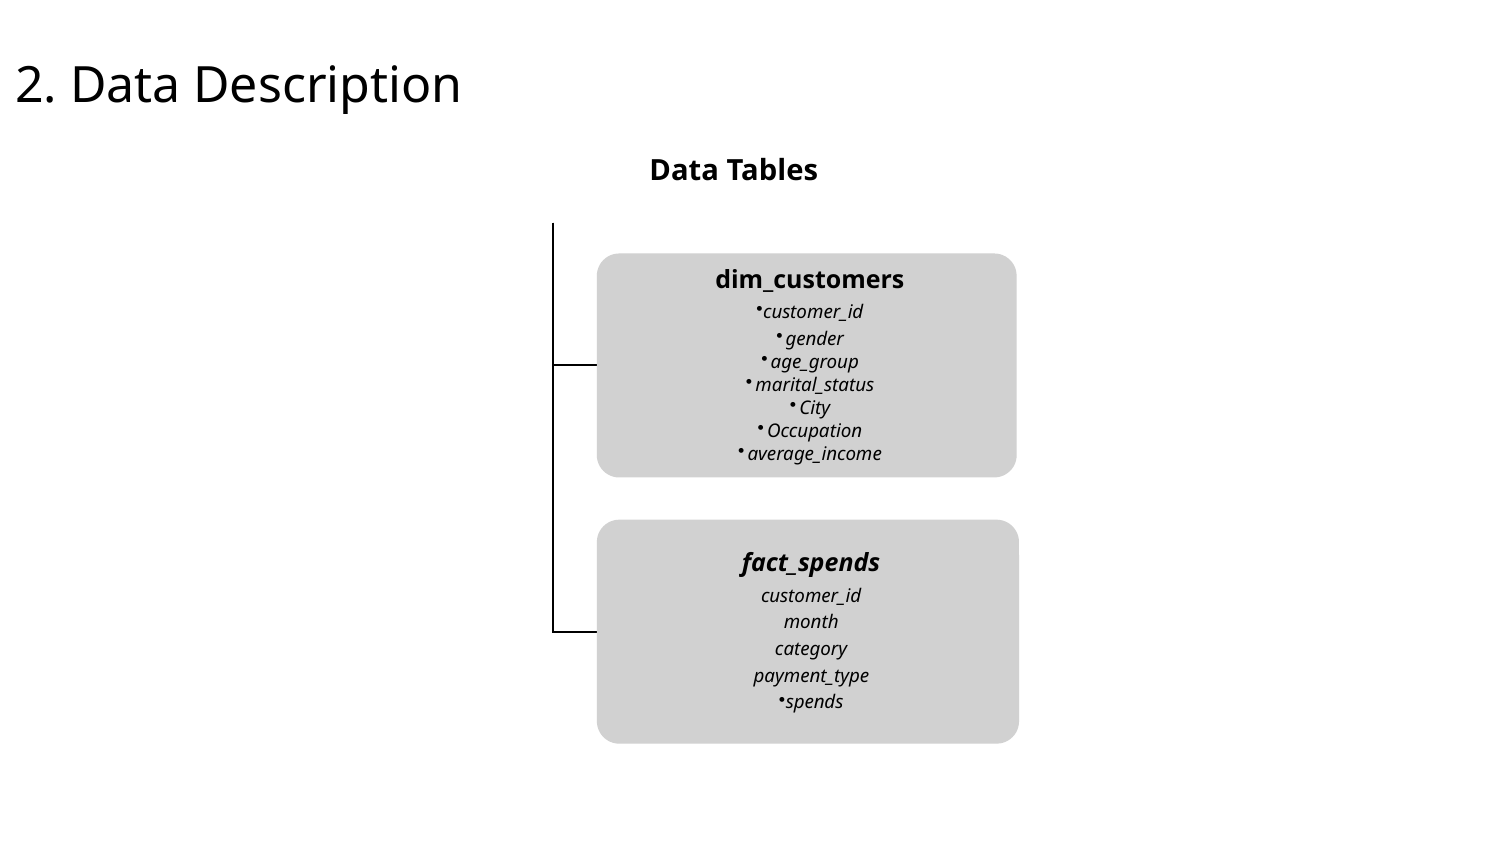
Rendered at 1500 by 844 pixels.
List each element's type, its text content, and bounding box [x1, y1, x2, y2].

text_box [39, 118, 1489, 783]
text_box 2. Data Description [0, 37, 1081, 120]
